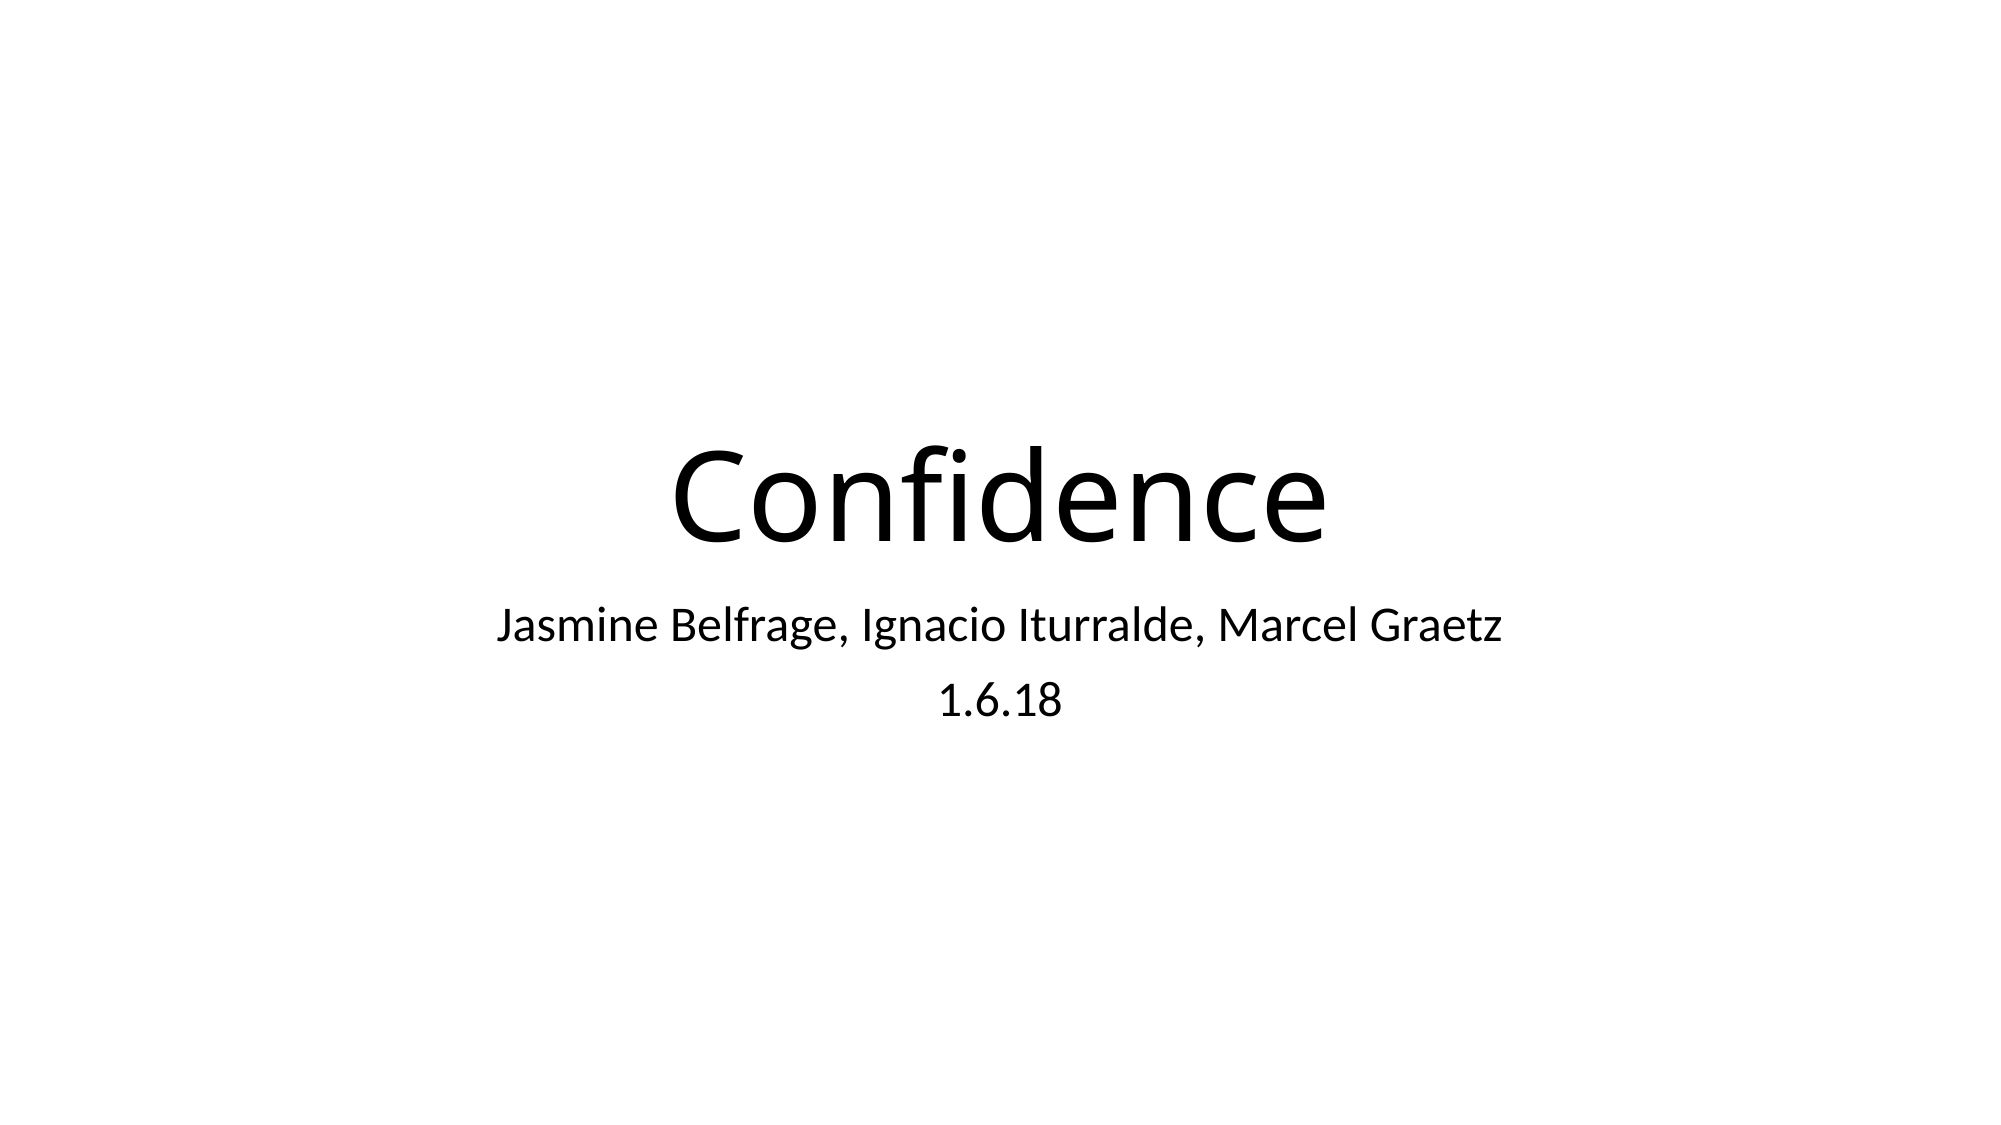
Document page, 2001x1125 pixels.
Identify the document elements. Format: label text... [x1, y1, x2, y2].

subtitle Jasmine Belfrage, Ignacio Iturralde, Marcel Graetz 1.6.18 [249, 590, 1750, 863]
title Confidence [249, 184, 1750, 576]
